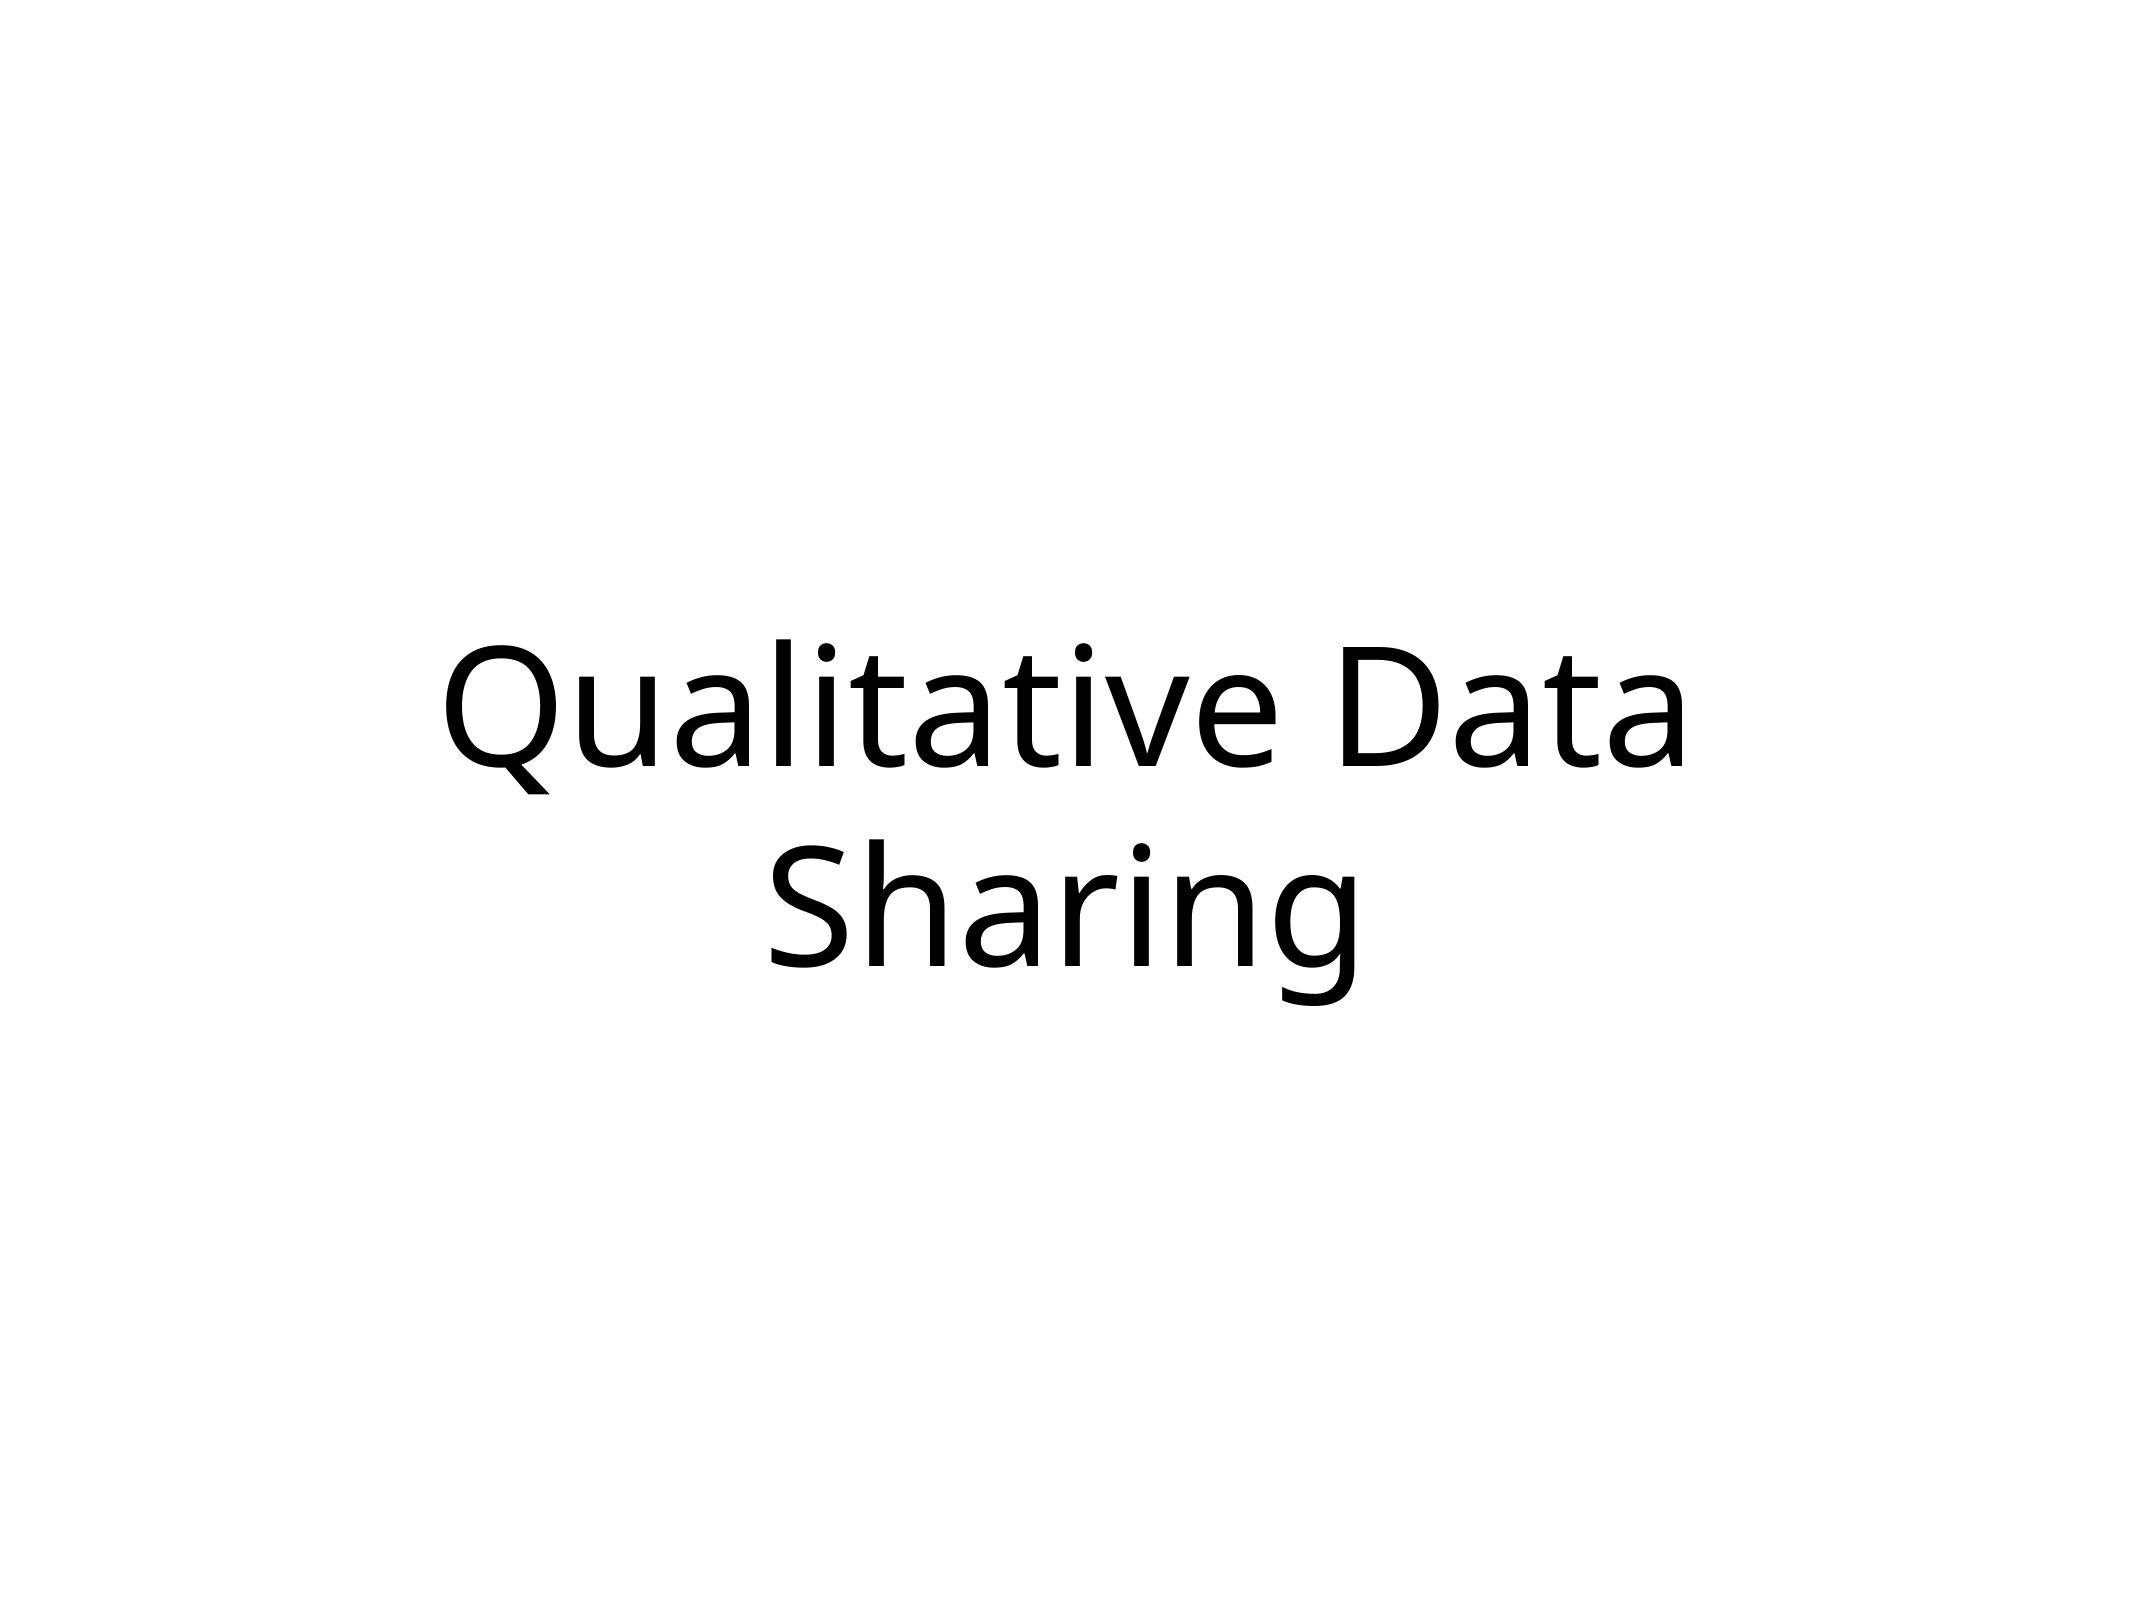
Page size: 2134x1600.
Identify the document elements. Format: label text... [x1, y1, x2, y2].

title Qualitative Data Sharing [207, 528, 1926, 1072]
